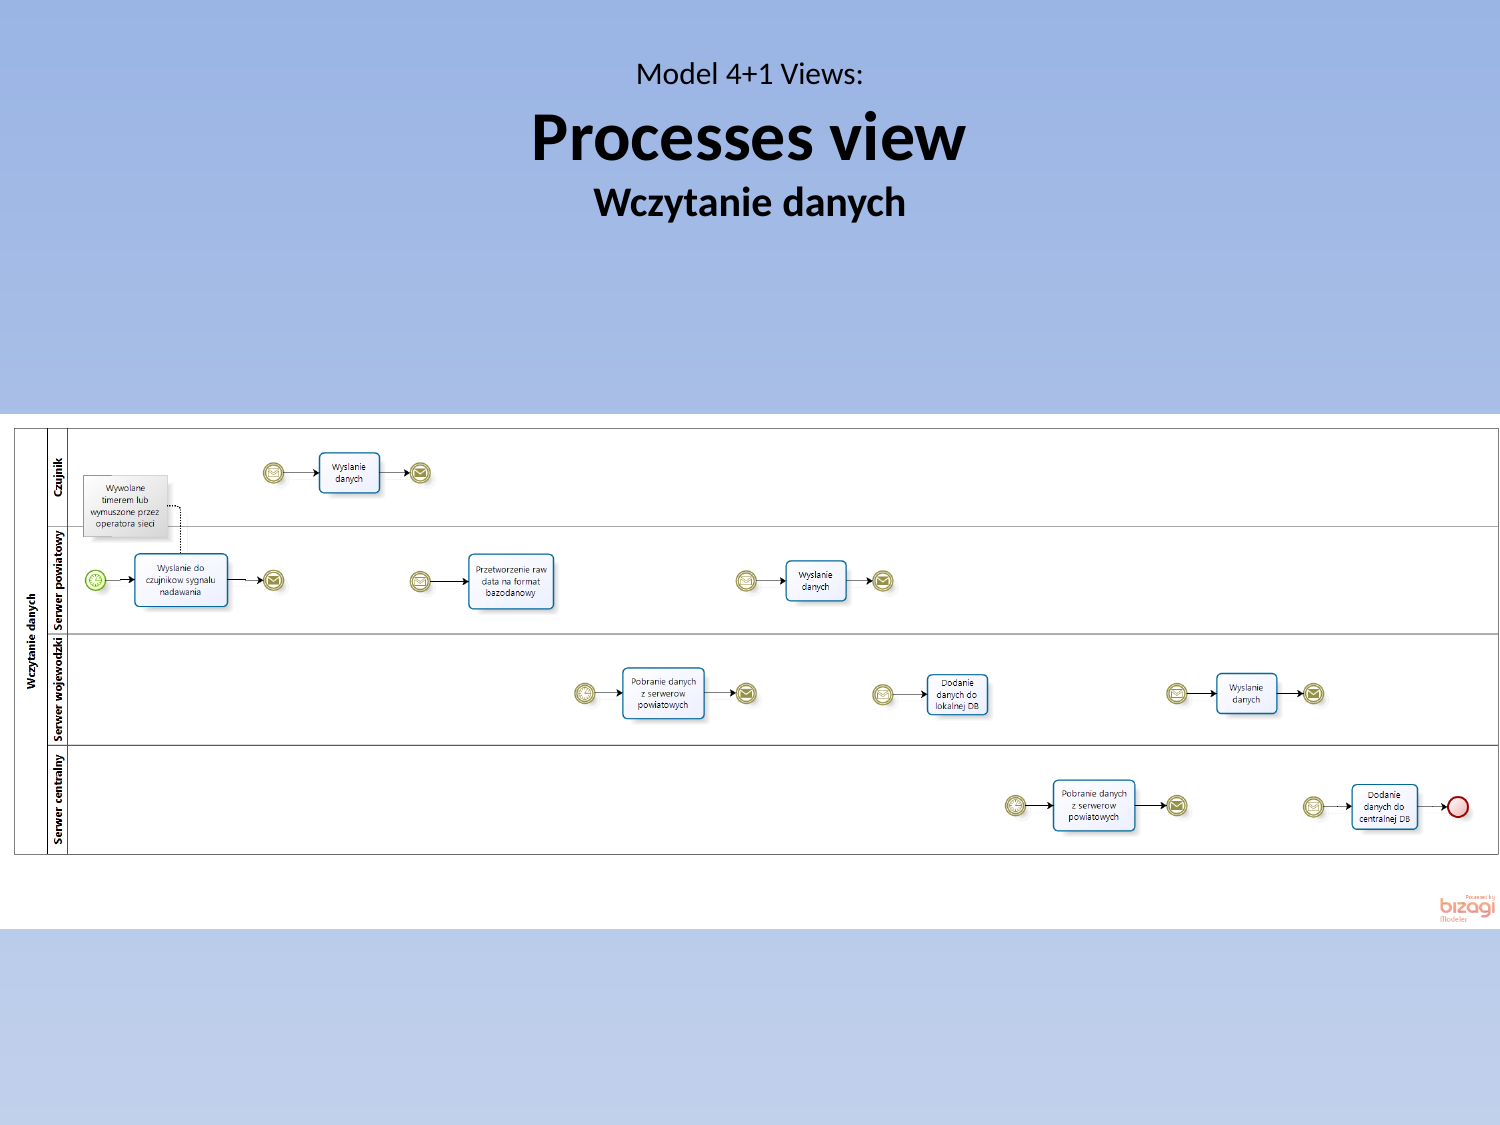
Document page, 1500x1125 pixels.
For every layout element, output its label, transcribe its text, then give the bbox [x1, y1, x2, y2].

title Model 4+1 Views: Processes view Wczytanie danych [75, 45, 1425, 233]
picture [0, 413, 1500, 929]
